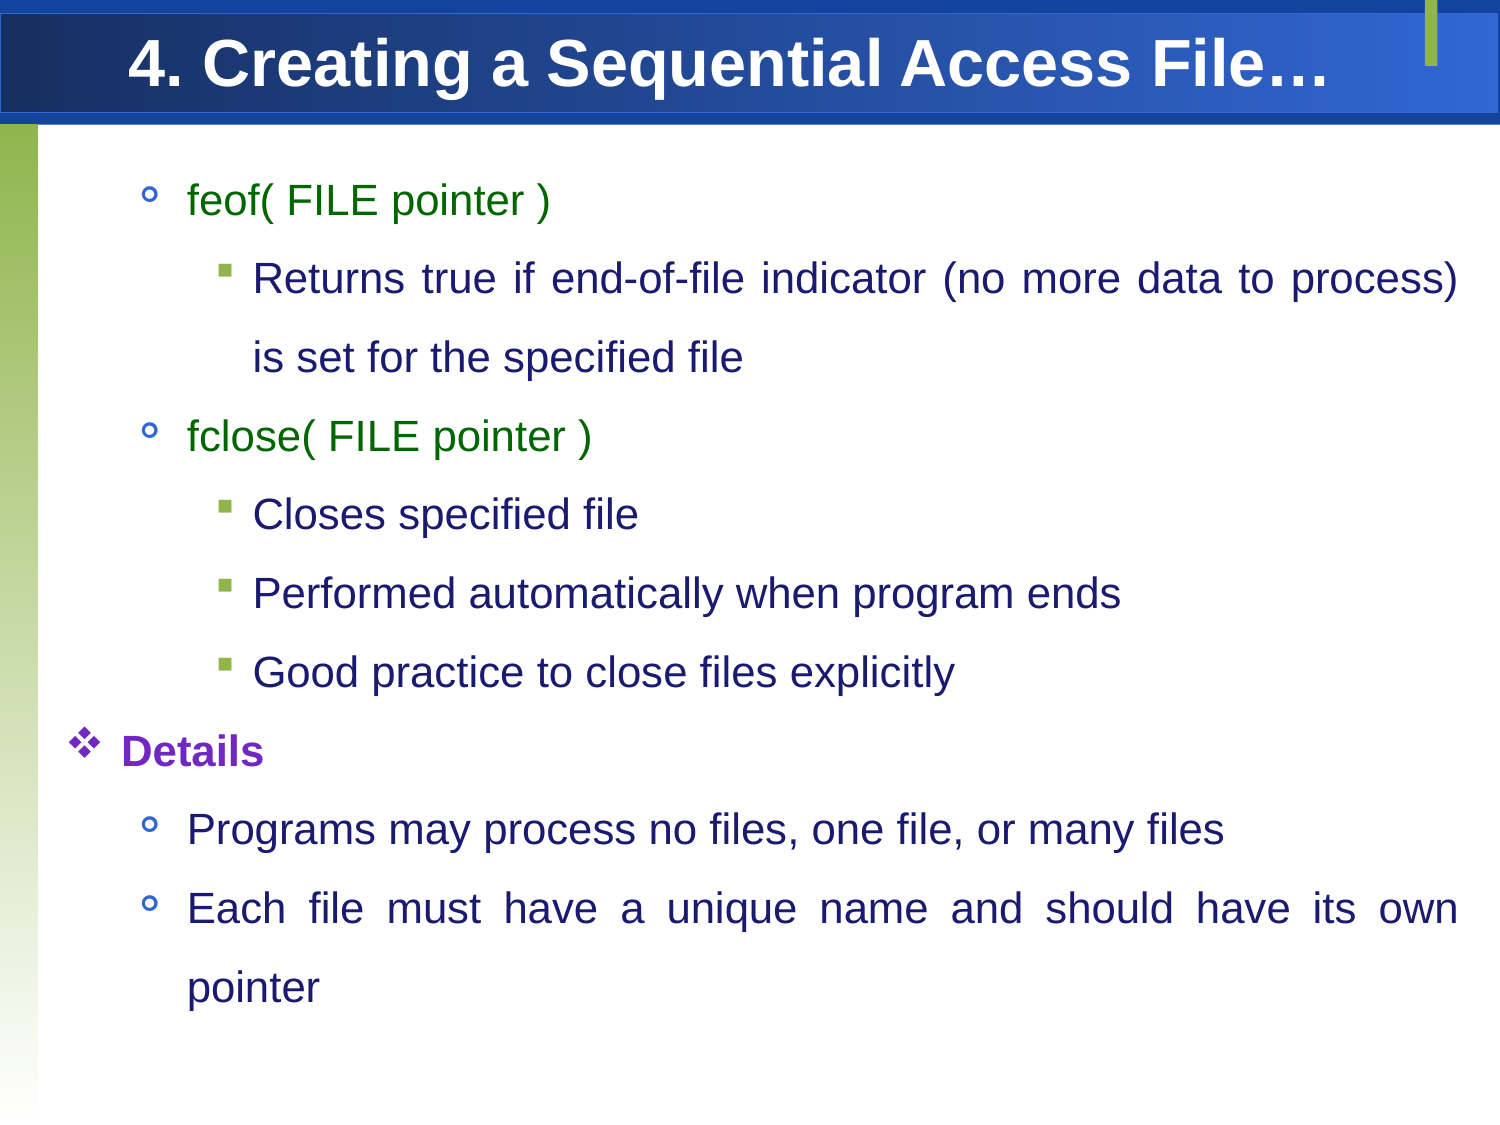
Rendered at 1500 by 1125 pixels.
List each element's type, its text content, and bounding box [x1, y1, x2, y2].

list feof( FILE pointer ) Returns true if end-of-file indicator (no more data to process) is set for the specified file fclose( FILE pointer ) Closes specified file Performed automatically when program ends Good practice to close files explicitly Details Programs may process no files, one file, or many files Each file must have a unique name and should have its own pointer [50, 137, 1475, 1025]
title 4. Creating a Sequential Access File… [50, 12, 1413, 100]
